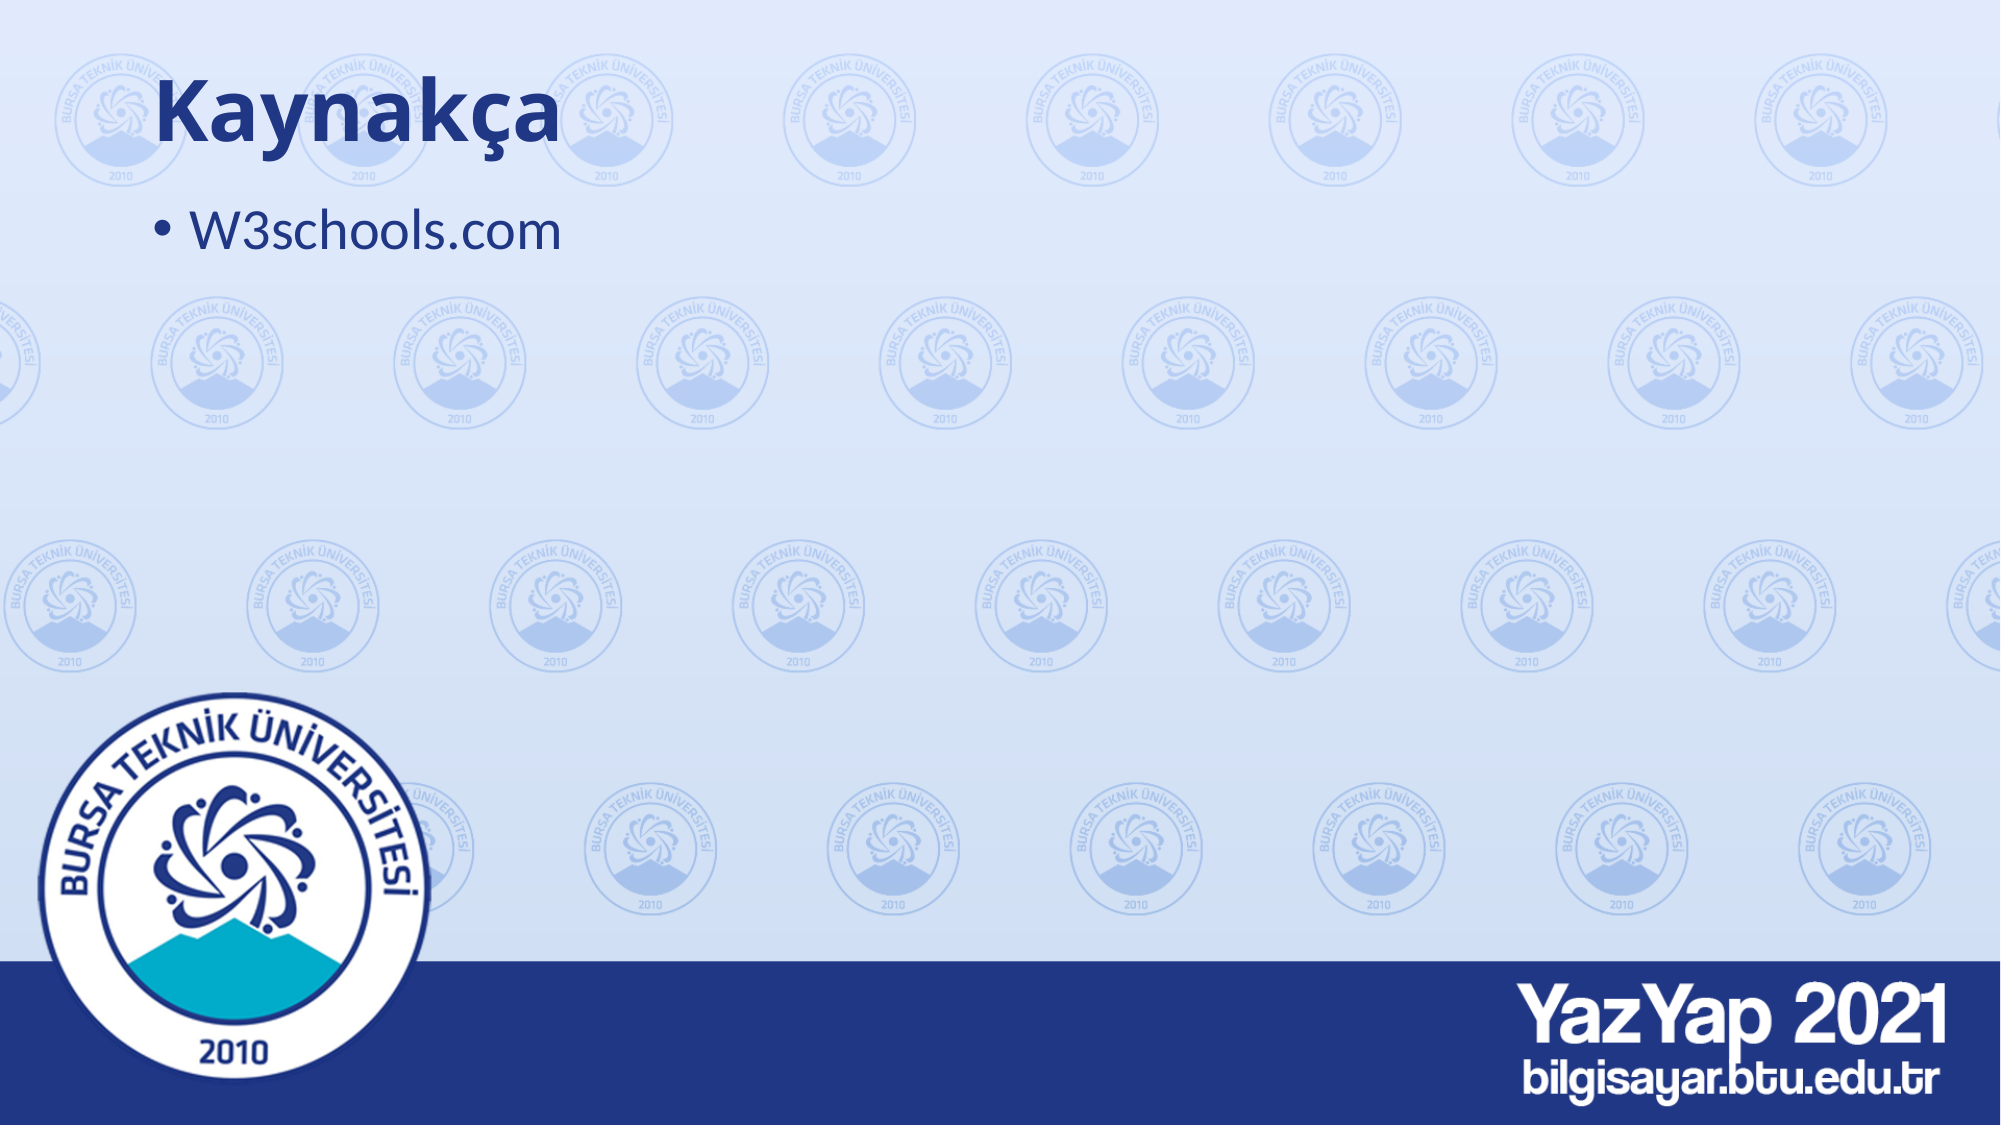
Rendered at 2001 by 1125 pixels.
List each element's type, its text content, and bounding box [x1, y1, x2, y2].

picture [0, 0, 2001, 1125]
list W3schools.com [137, 191, 1863, 477]
title Kaynakça [137, 59, 1863, 168]
